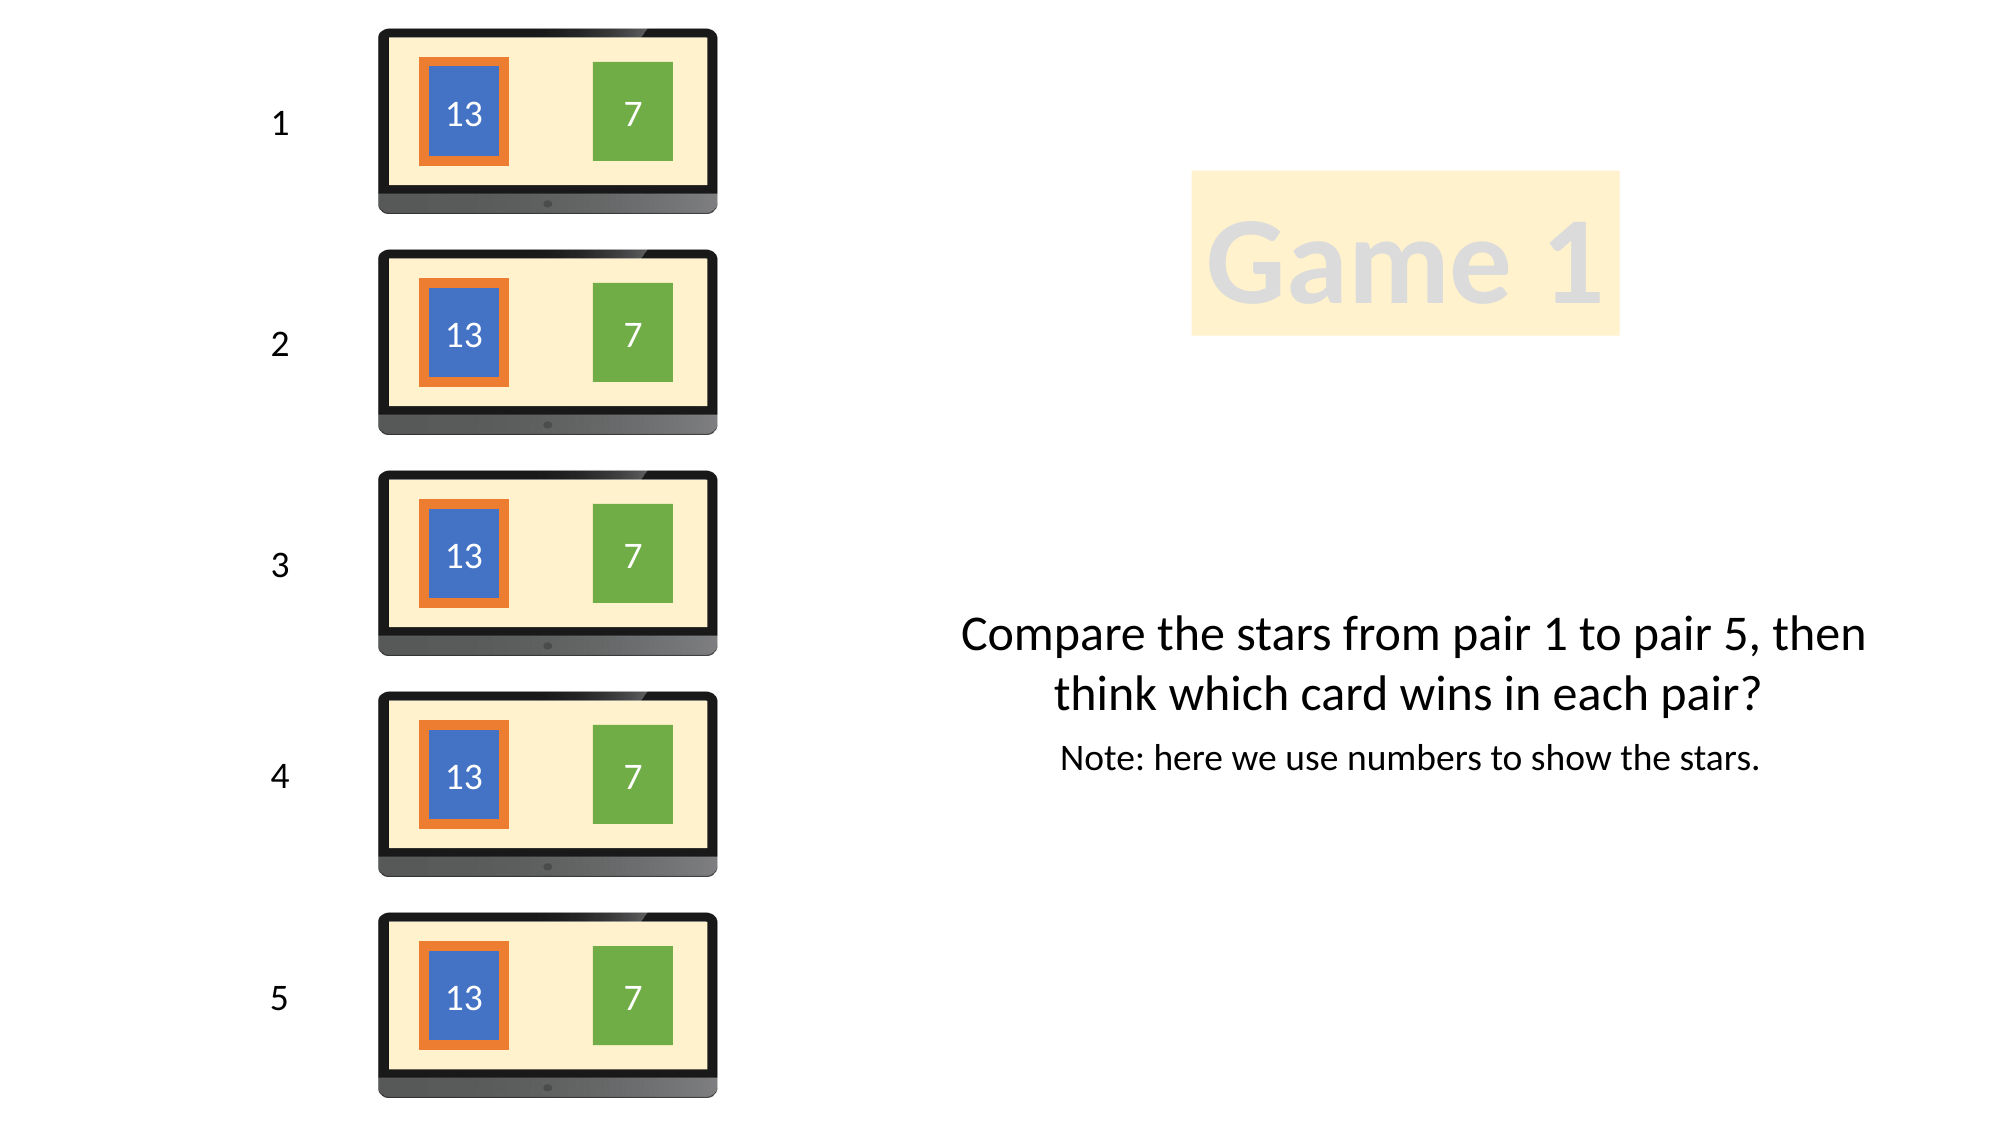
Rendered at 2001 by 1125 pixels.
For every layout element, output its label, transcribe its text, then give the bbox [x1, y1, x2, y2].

text_box Compare the stars from pair 1 to pair 5, then think which card wins in each pair? [941, 592, 1887, 728]
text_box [254, 27, 718, 1098]
text_box Note: here we use numbers to show the stars. [1045, 728, 1783, 831]
text_box Game 1 [1191, 170, 1620, 336]
